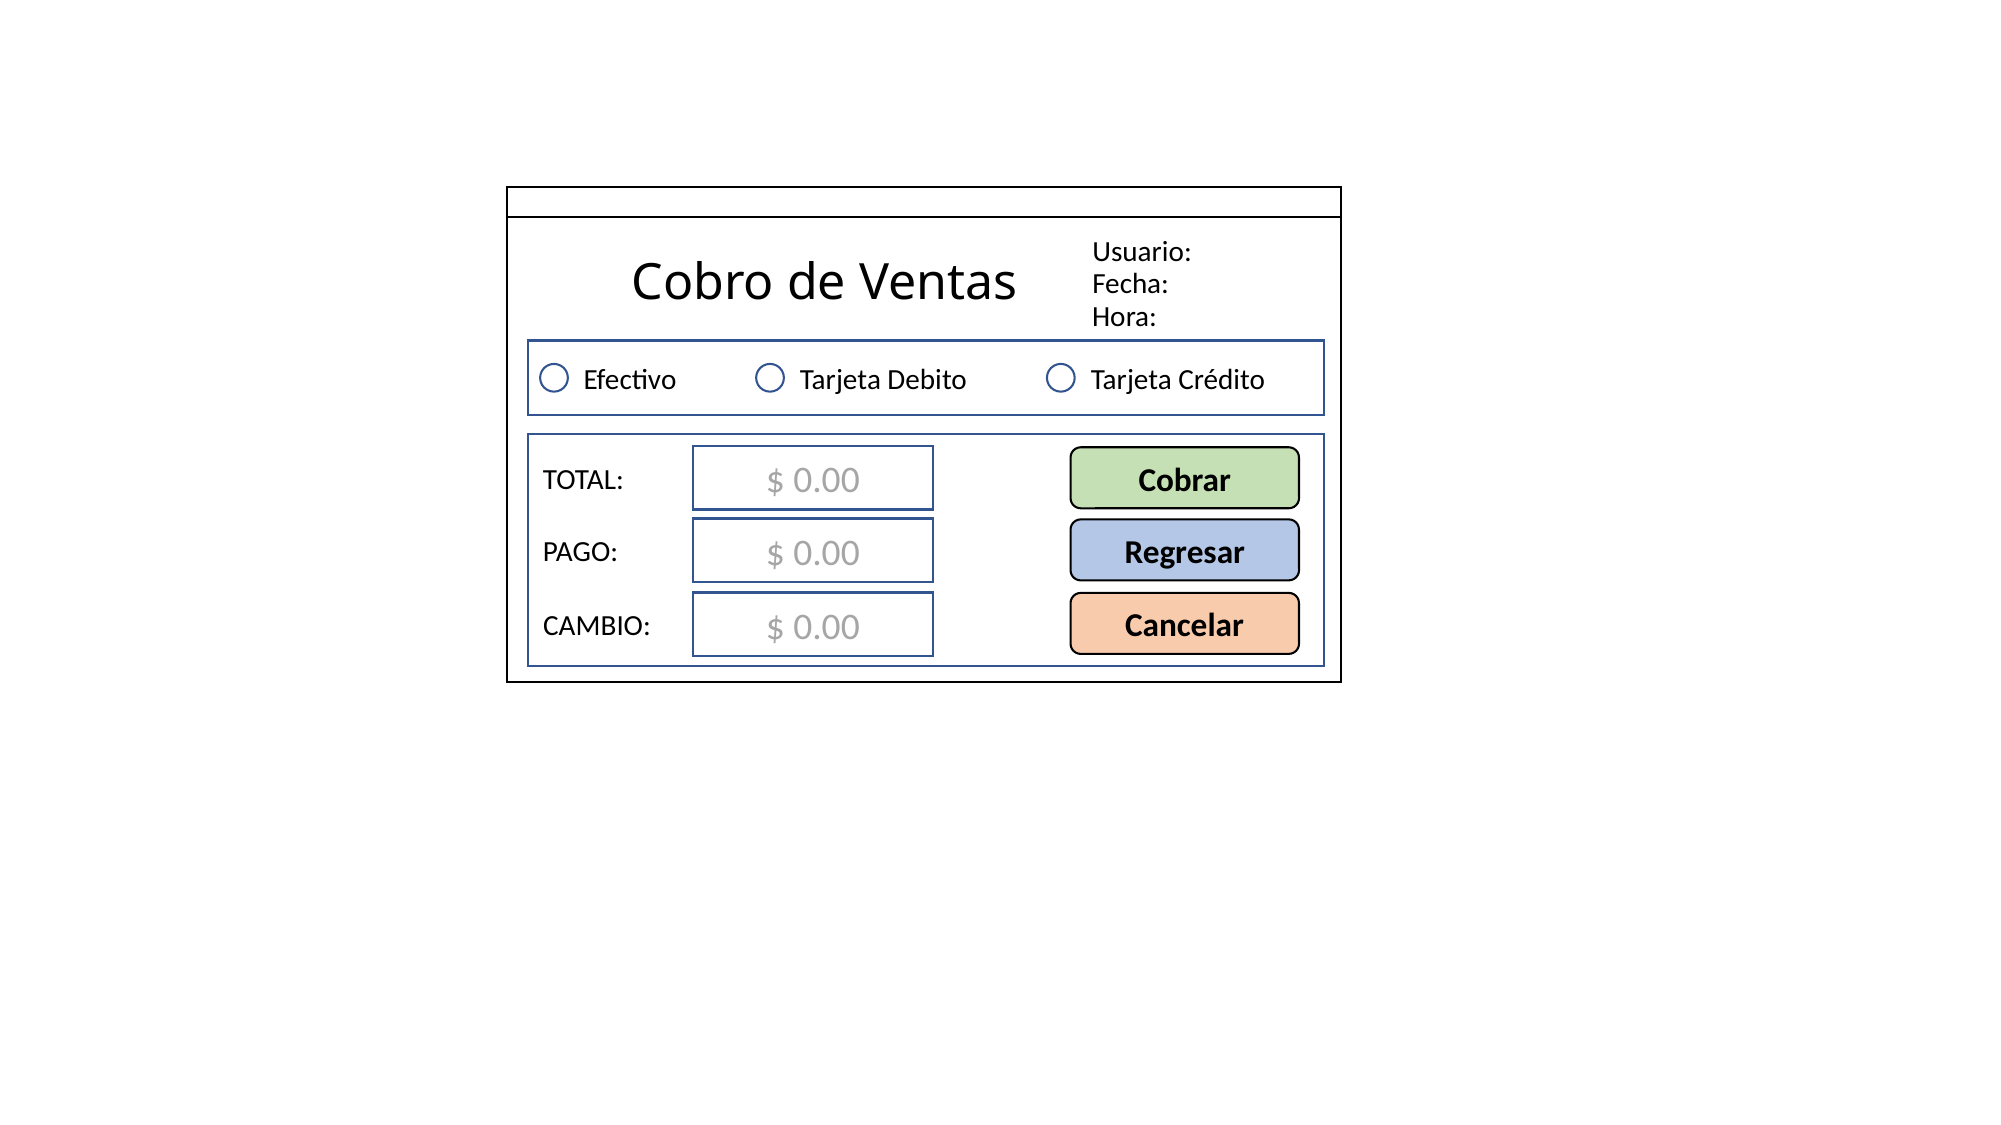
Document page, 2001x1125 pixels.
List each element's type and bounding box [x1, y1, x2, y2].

text_box [756, 352, 984, 404]
text_box [540, 352, 693, 404]
text_box [1046, 352, 1282, 404]
text_box [506, 187, 1342, 683]
